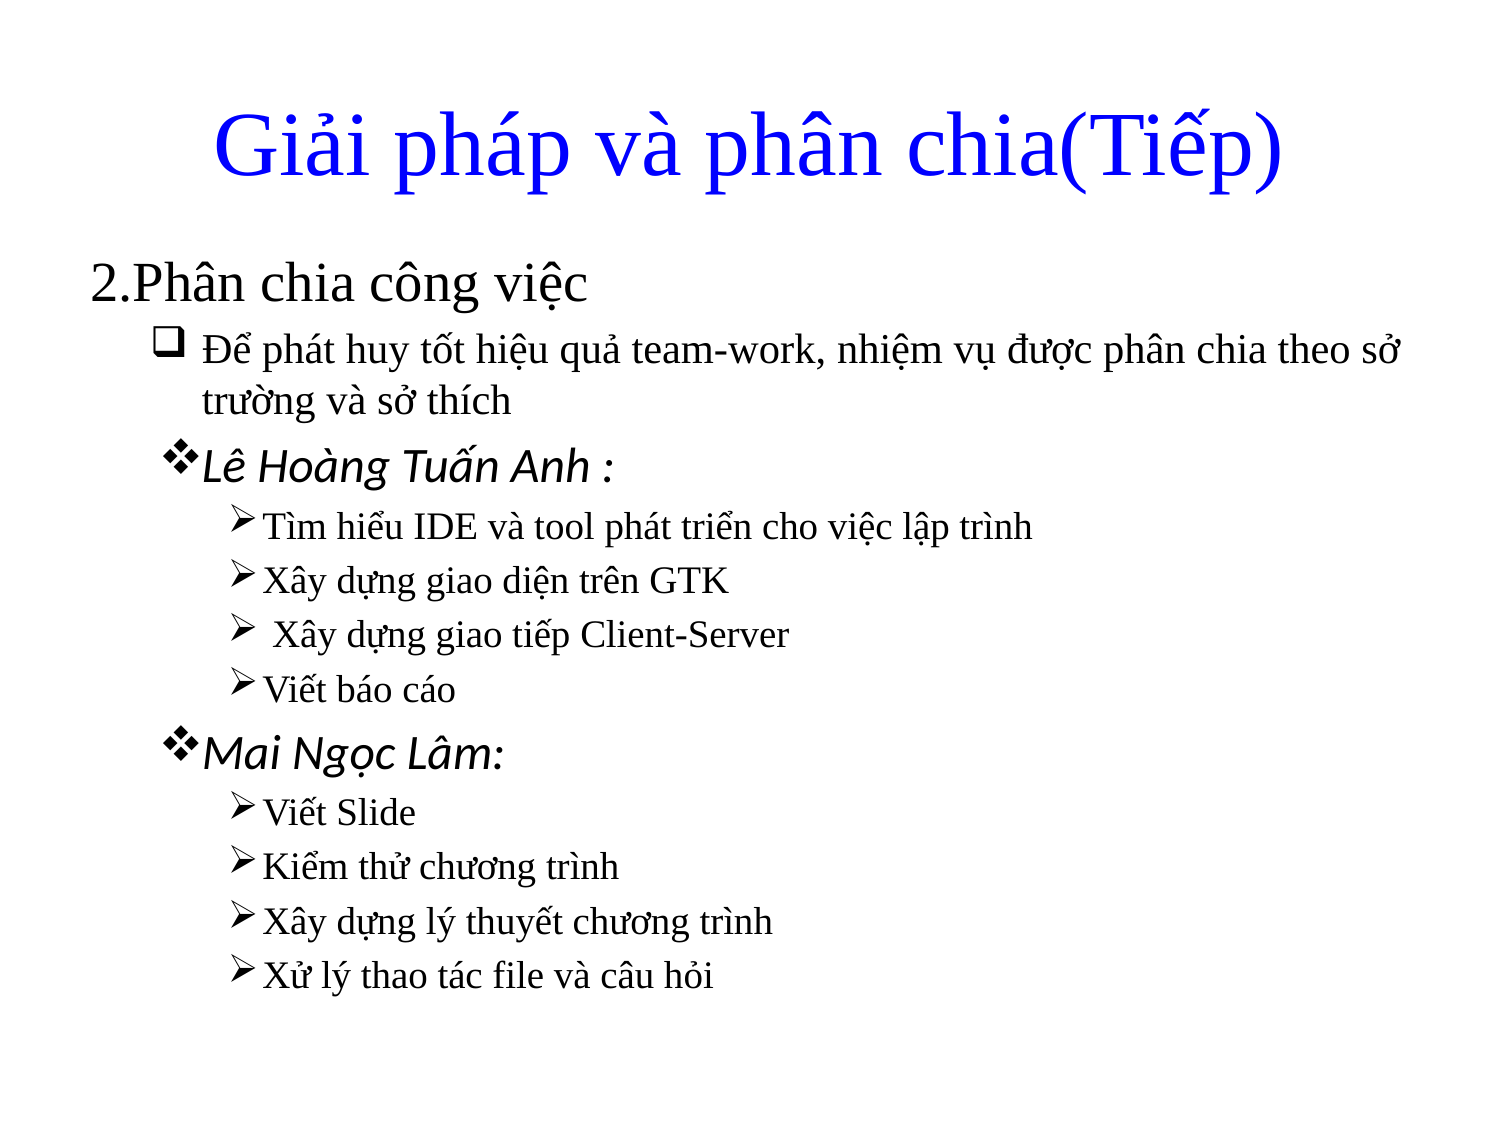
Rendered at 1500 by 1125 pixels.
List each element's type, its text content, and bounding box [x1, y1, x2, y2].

title Giải pháp và phân chia(Tiếp) [75, 45, 1425, 233]
list 2.Phân chia công việc Để phát huy tốt hiệu quả team-work, nhiệm vụ được phân chia theo sở trường và sở thích Lê Hoàng Tuấn Anh : Tìm hiểu IDE và tool phát triển cho việc lập trình Xây dựng giao diện trên GTK Xây dựng giao tiếp Client-Server Viết báo cáo Mai Ngọc Lâm: Viết Slide Kiểm thử chương trình Xây dựng lý thuyết chương trình Xử lý thao tác file và câu hỏi [75, 237, 1425, 1005]
